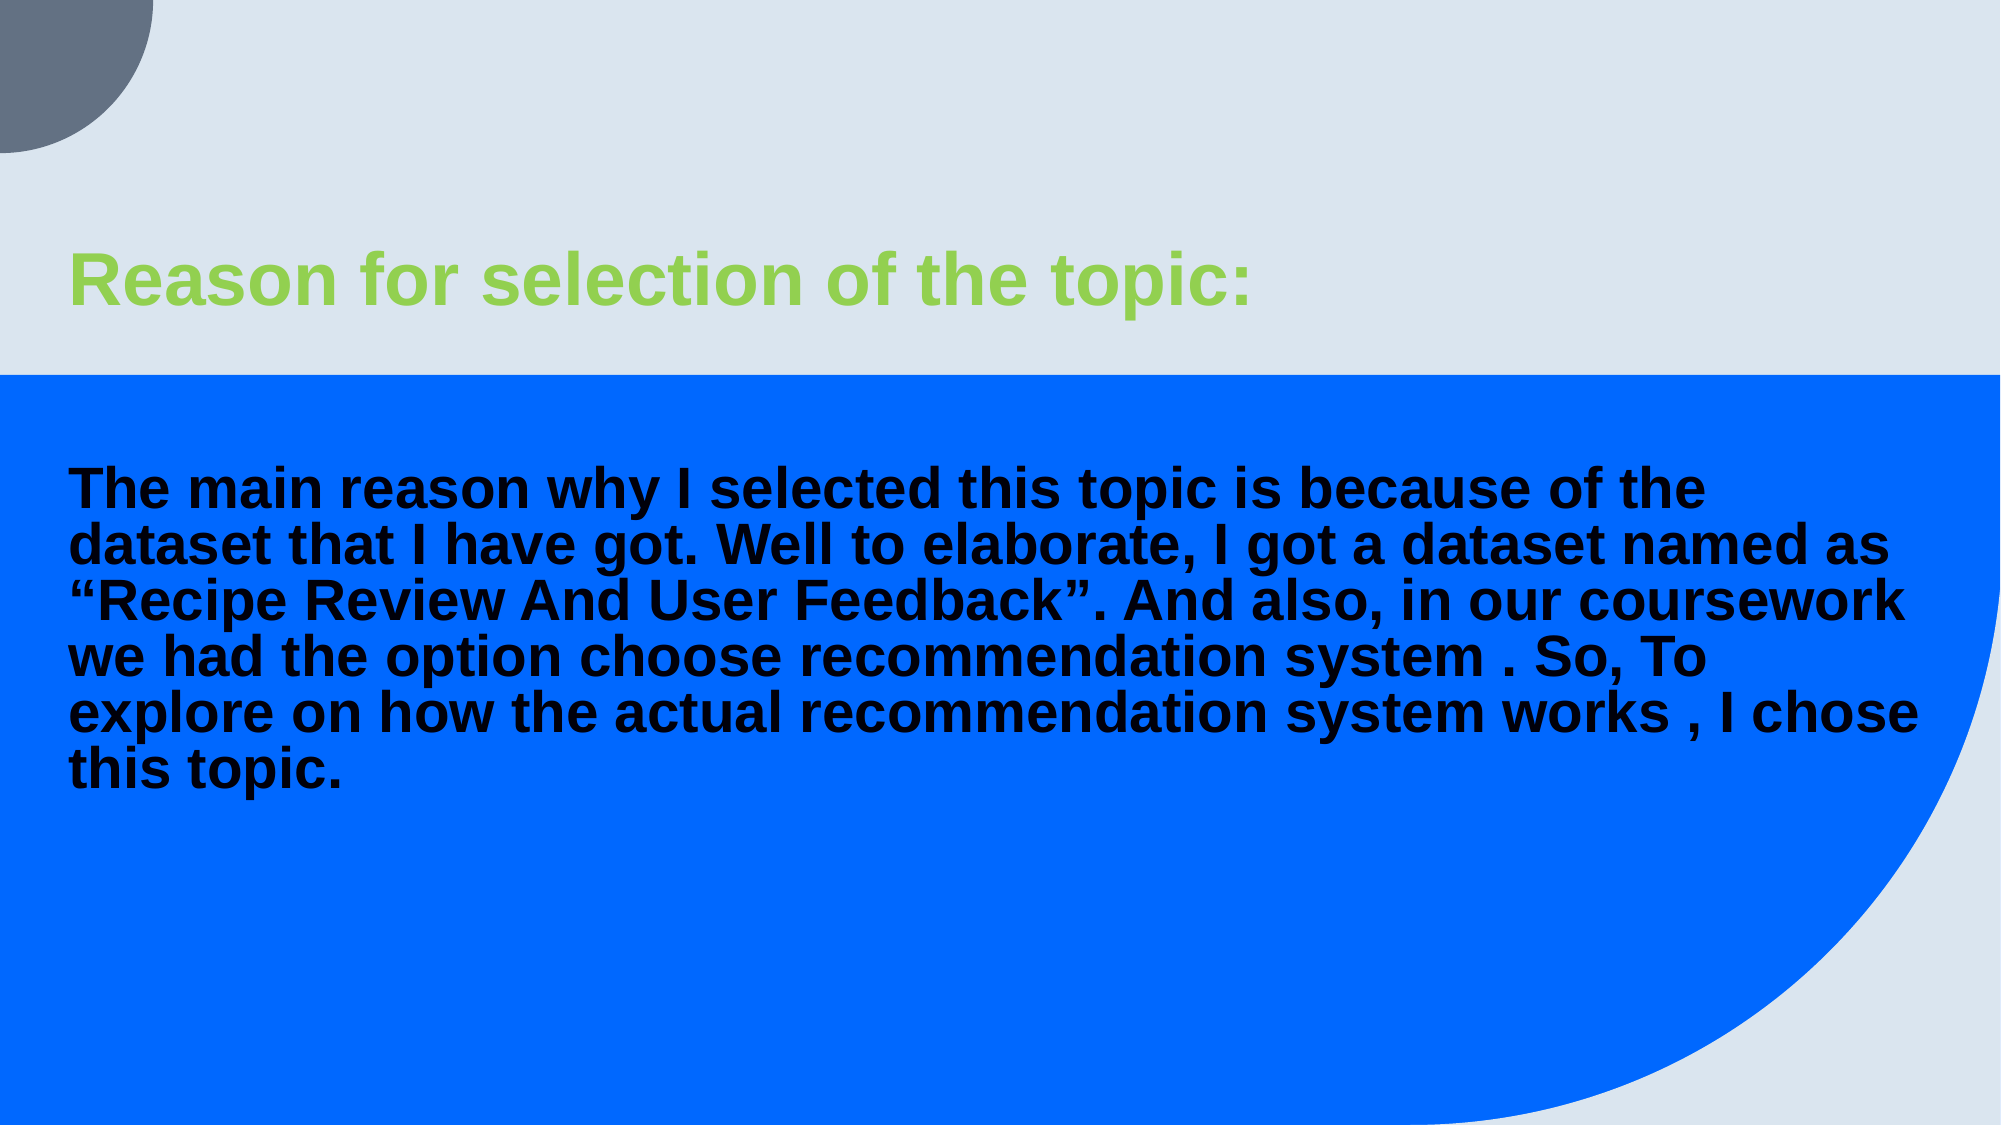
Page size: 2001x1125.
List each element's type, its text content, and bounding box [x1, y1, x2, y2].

title Reason for selection of the topic: The main reason why I selected this topic is because of the dataset that I have got. Well to elaborate, I got a dataset named as “Recipe Review And User Feedback”. And also, in our coursework we had the option choose recommendation system . So, To explore on how the actual recommendation system works , I chose this topic. [53, 75, 1938, 878]
